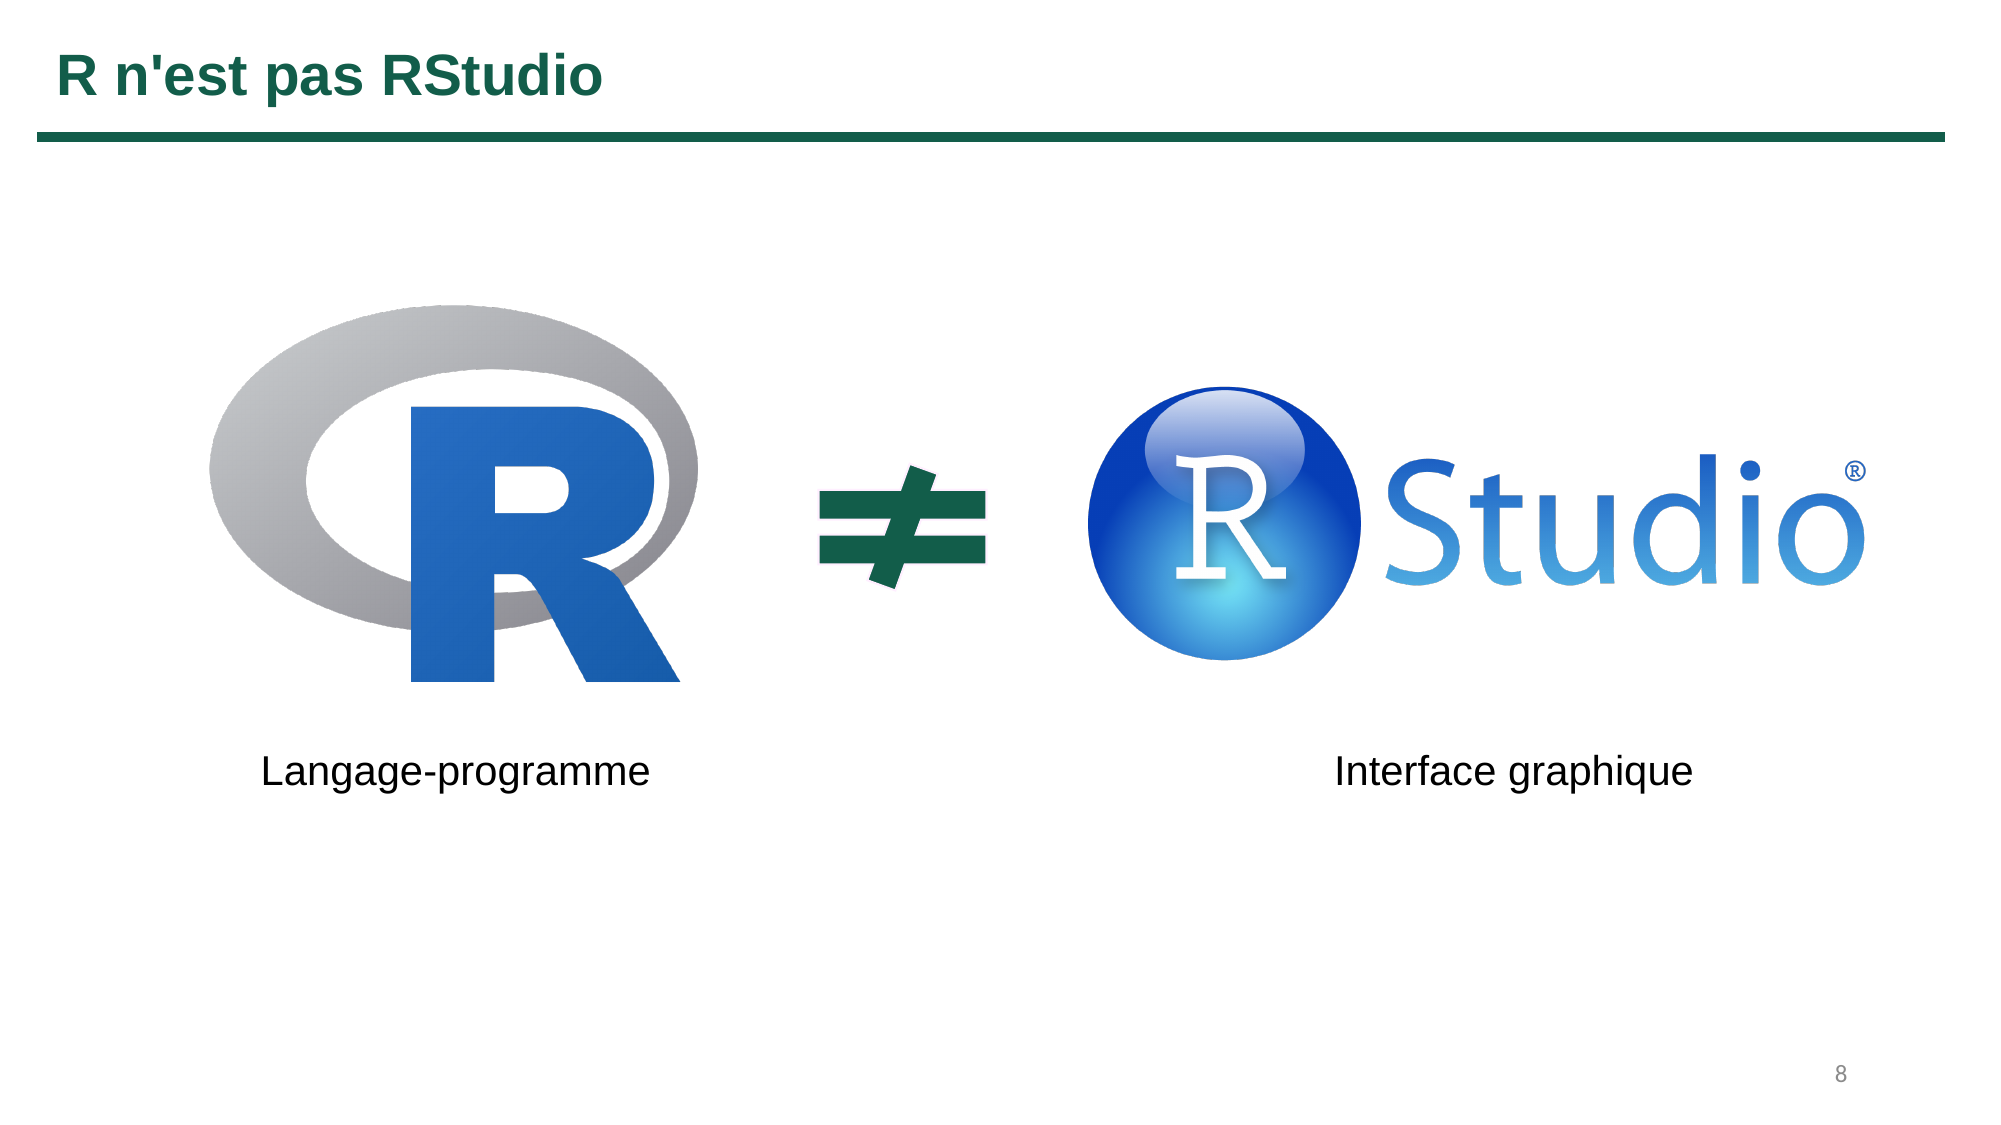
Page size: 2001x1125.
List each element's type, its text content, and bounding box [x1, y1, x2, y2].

picture [1084, 303, 1869, 752]
text_box [817, 462, 988, 592]
text_box R n'est pas RStudio [41, 29, 620, 115]
text_box [37, 132, 1945, 142]
text_box Interface graphique [1255, 752, 1784, 802]
picture [209, 303, 699, 683]
text_box Langage-programme [245, 736, 735, 802]
slide_number 8 [1412, 1042, 1863, 1103]
